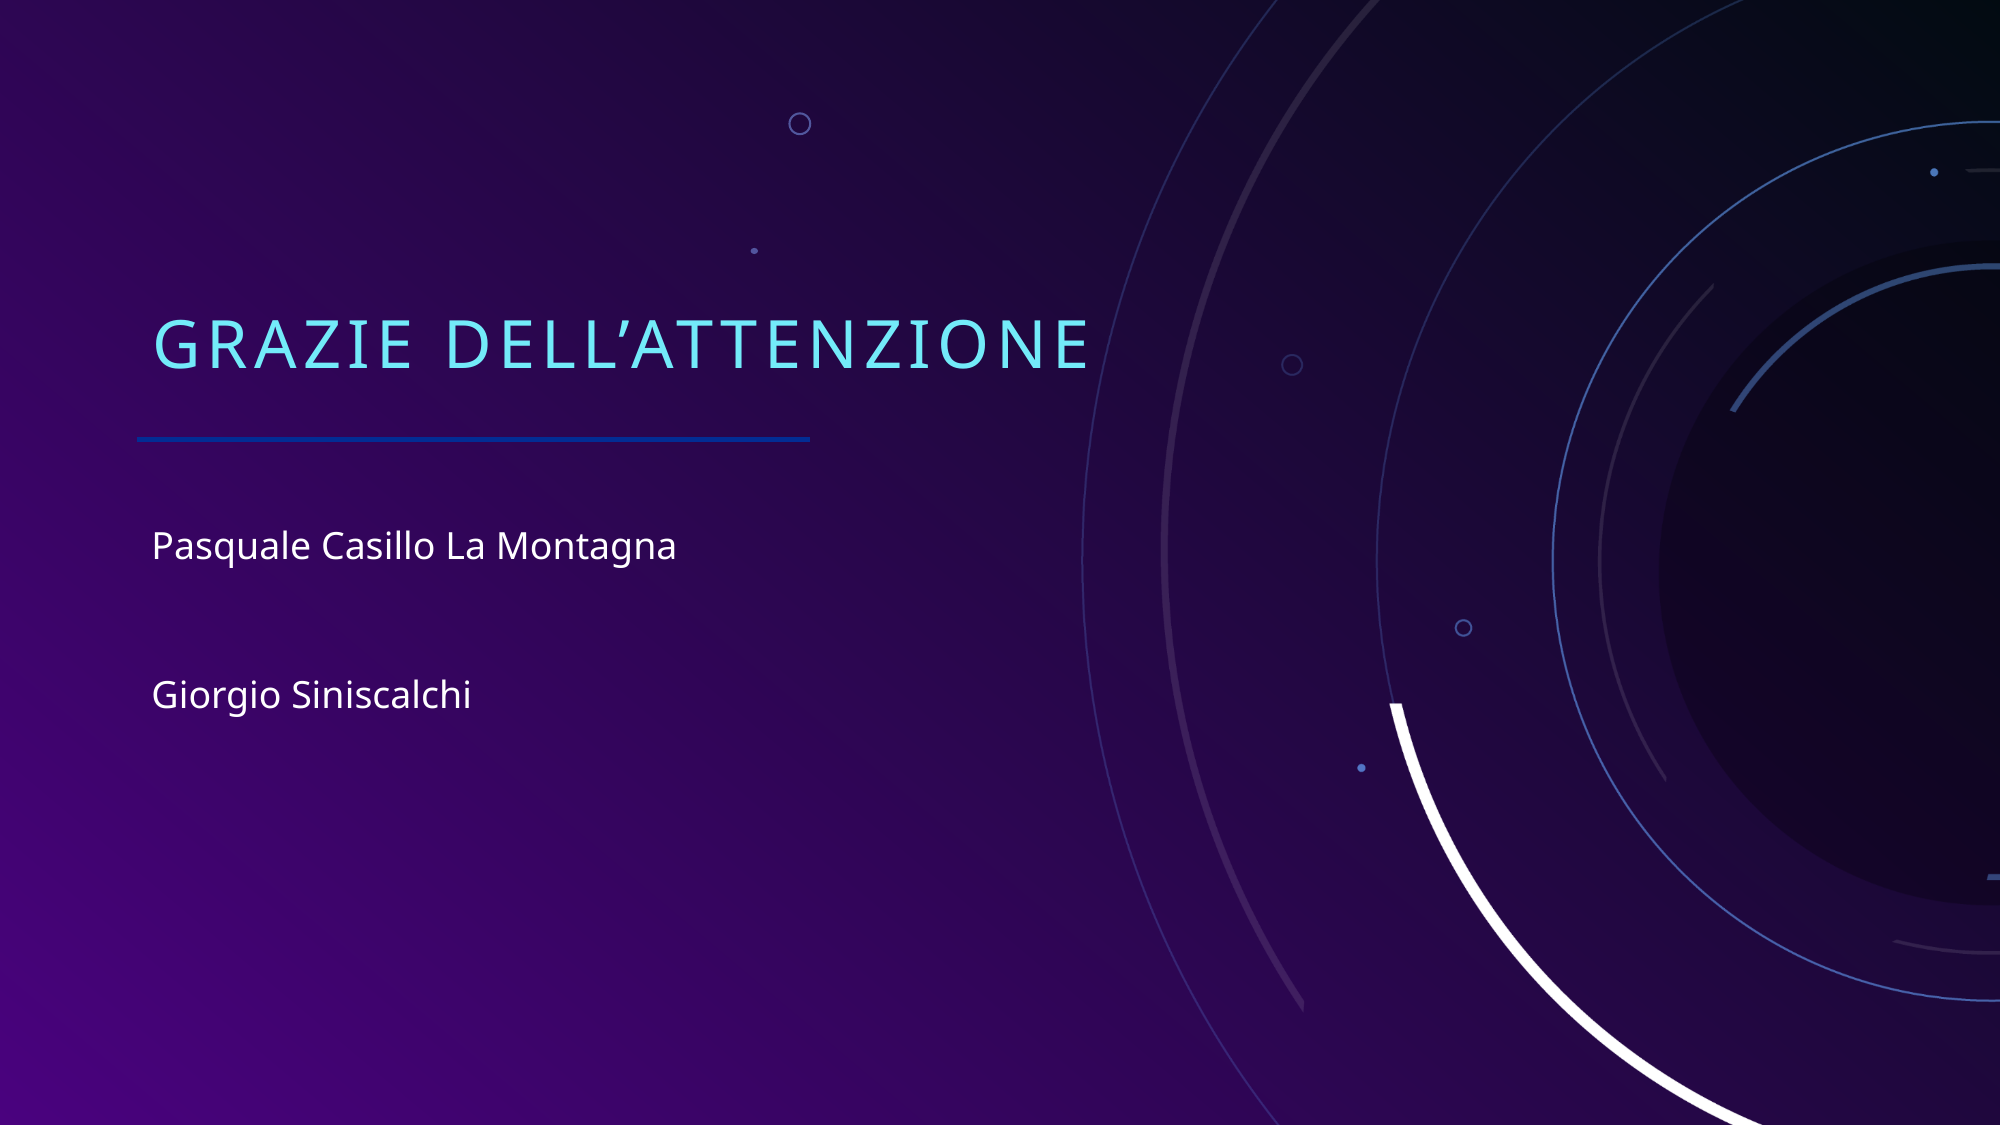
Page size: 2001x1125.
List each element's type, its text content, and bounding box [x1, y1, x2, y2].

picture [1073, 0, 2000, 1125]
title GRAZIE dell’attenzione [137, 28, 1332, 390]
list Pasquale Casillo La Montagna Giorgio Siniscalchi [136, 505, 861, 957]
